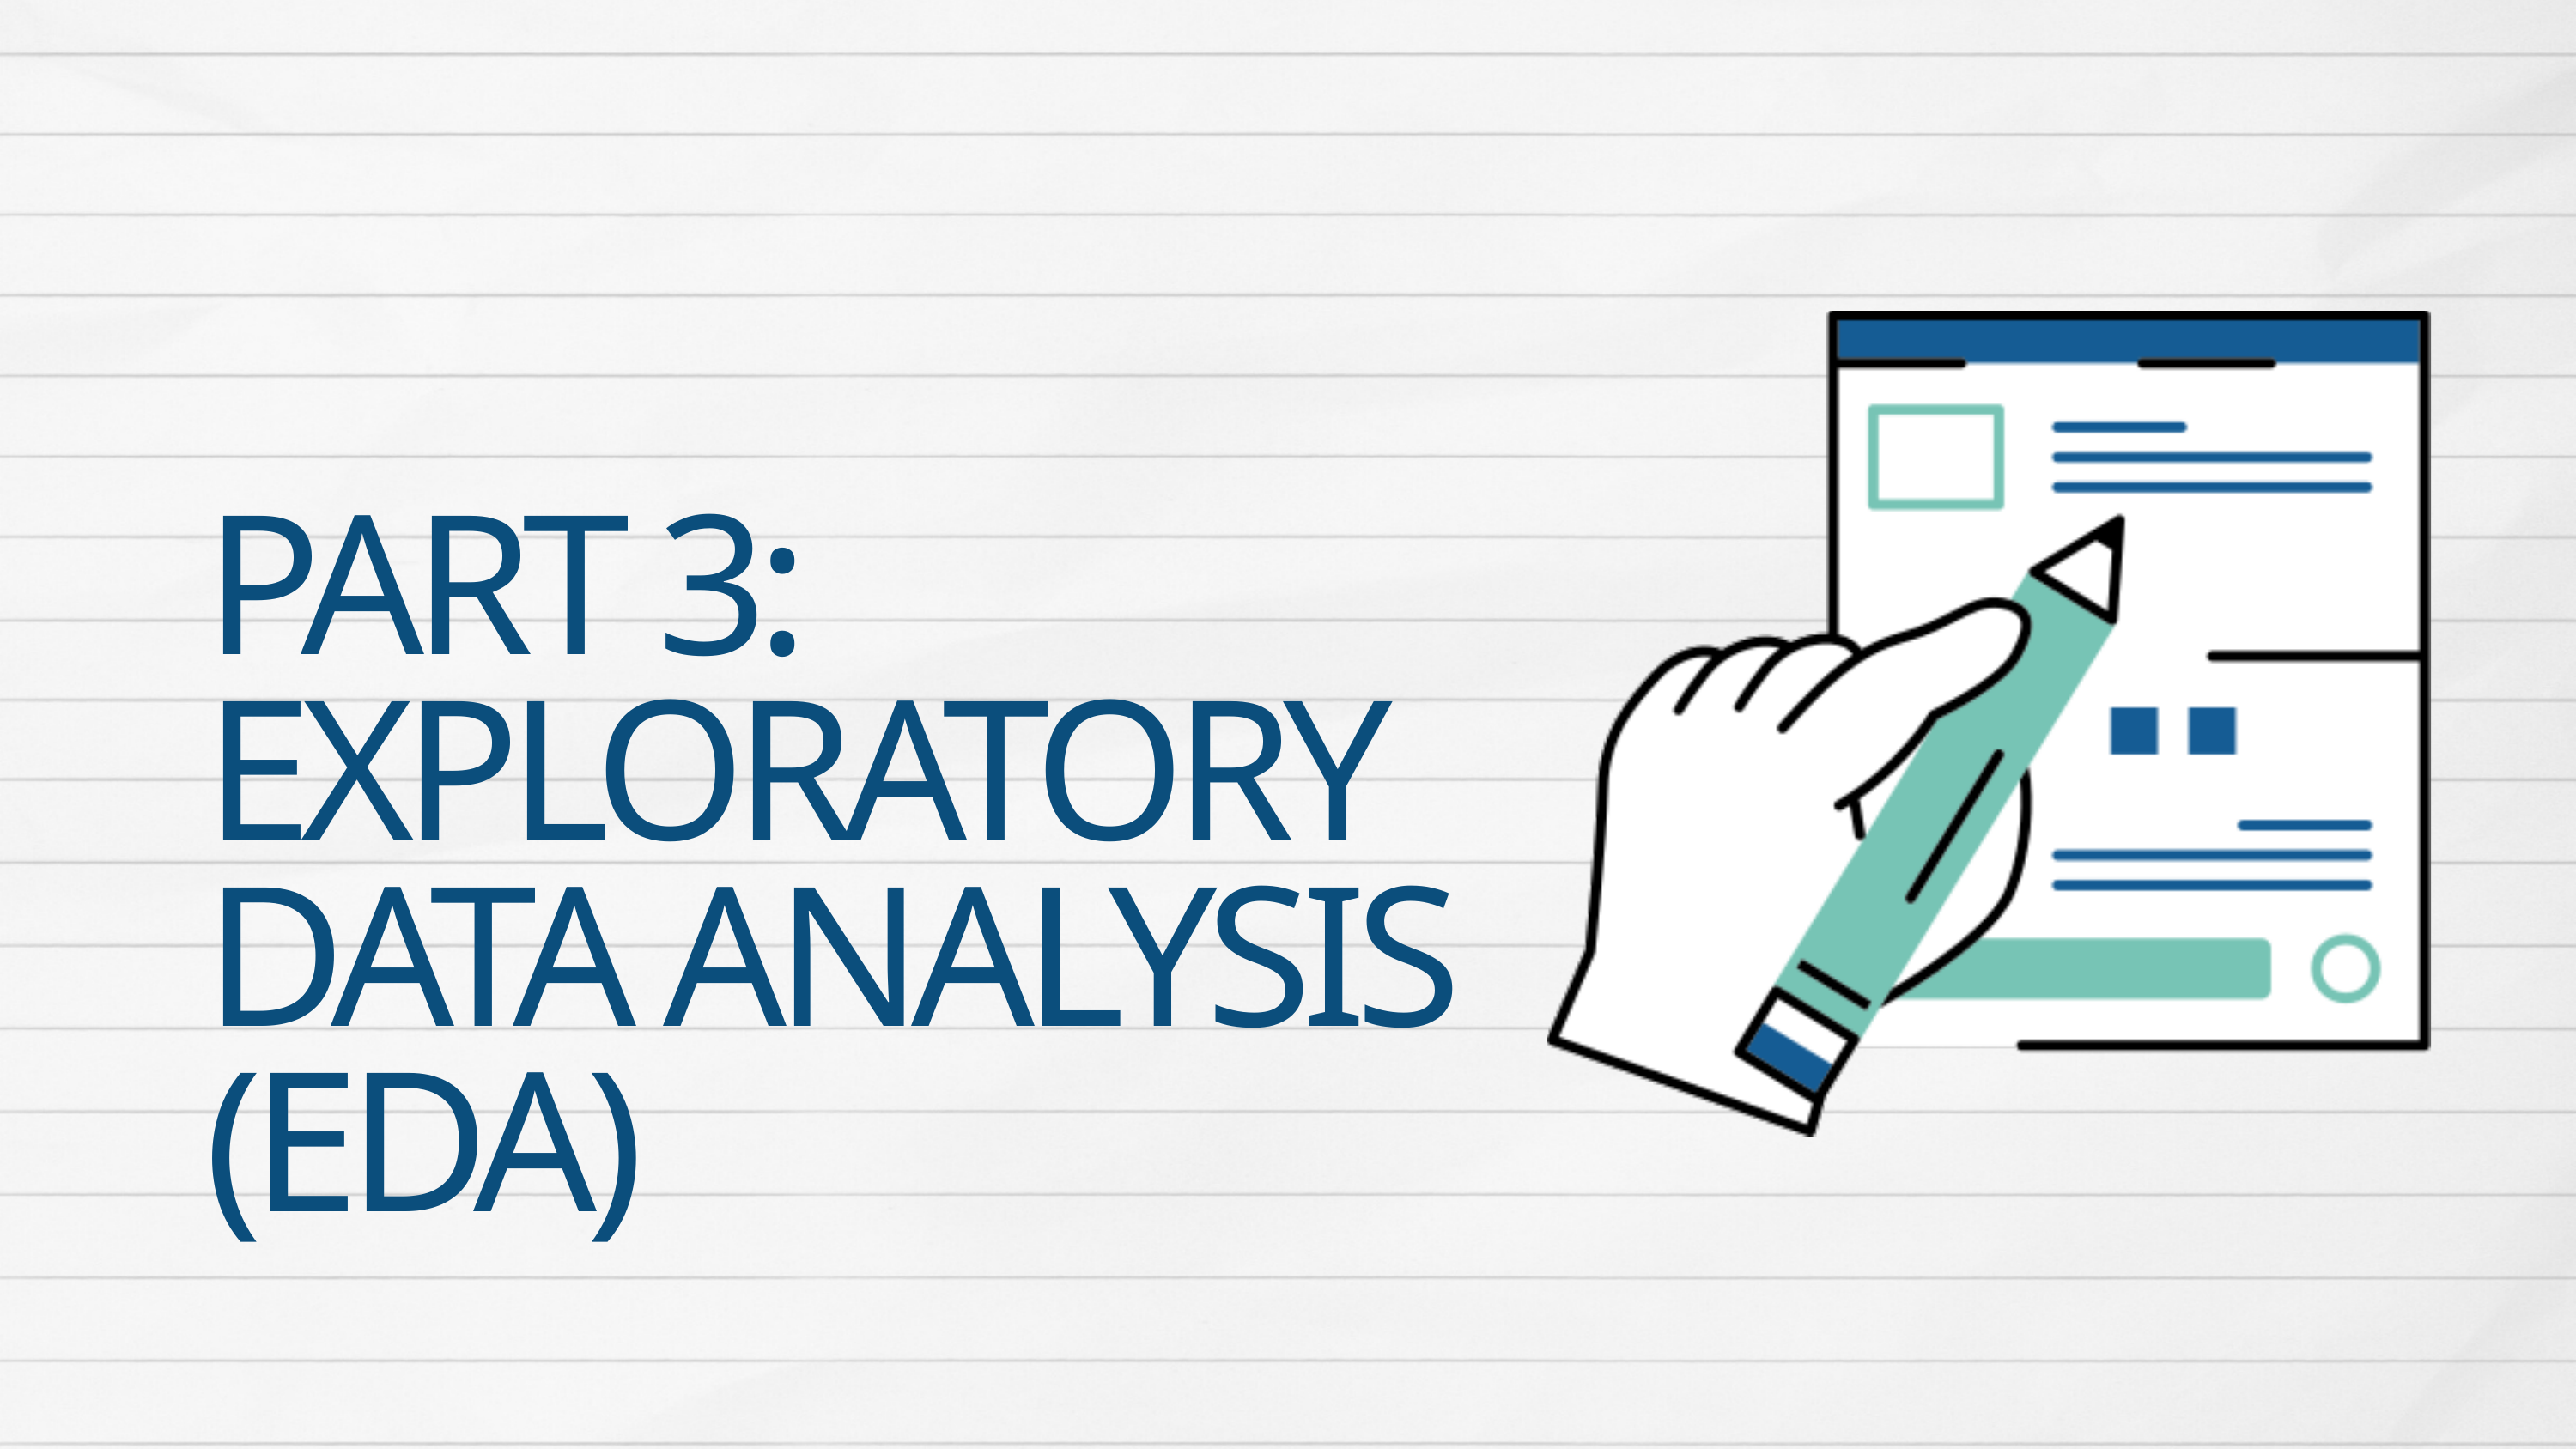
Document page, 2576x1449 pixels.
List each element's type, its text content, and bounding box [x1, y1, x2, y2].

text_box [1547, 311, 2432, 1137]
text_box PART 3: EXPLORATORY DATA ANALYSIS (EDA) [204, 506, 1492, 1252]
text_box [0, 0, 2576, 1449]
